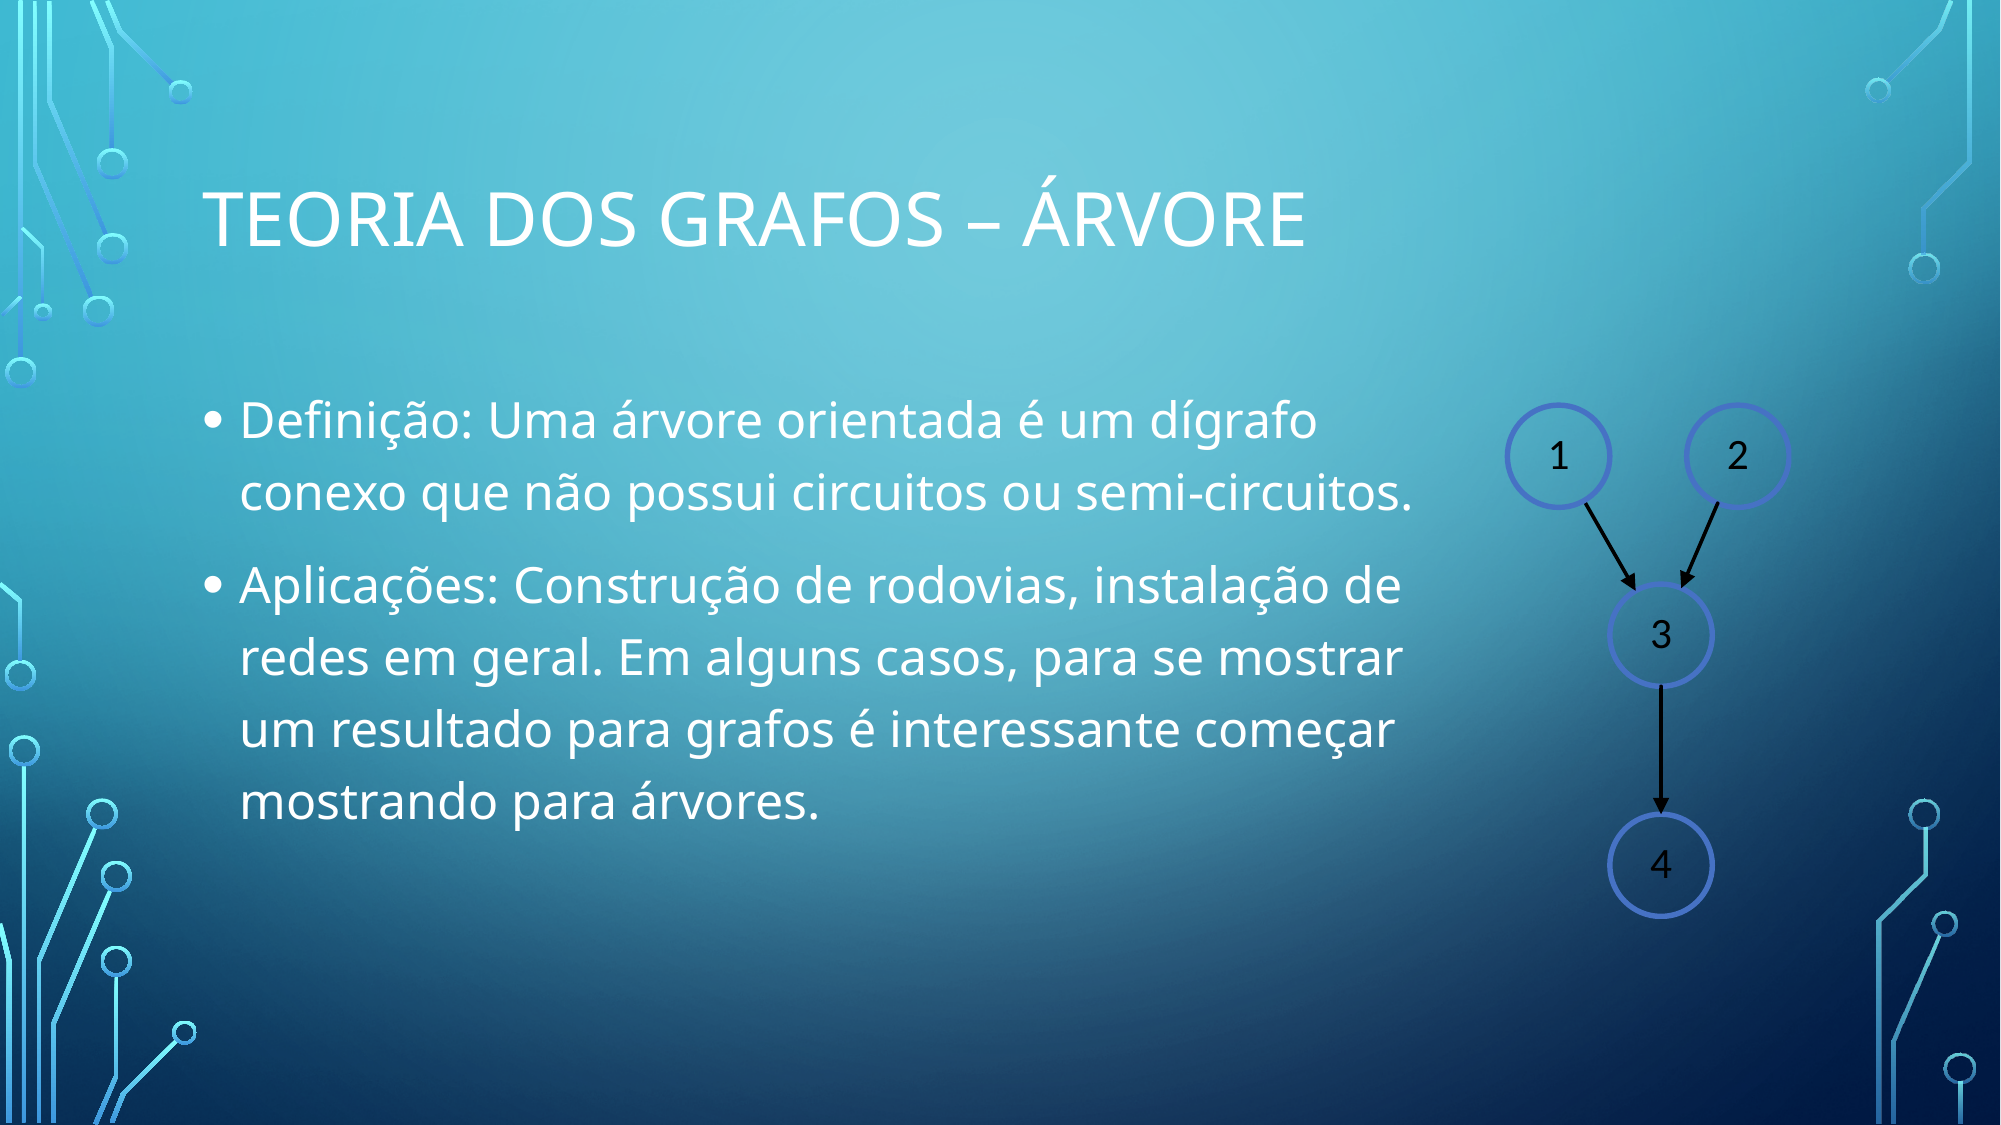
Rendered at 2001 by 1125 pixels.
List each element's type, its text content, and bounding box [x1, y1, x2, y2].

title Teoria dos Grafos – Árvore [187, 101, 1813, 344]
list Definição: Uma árvore orientada é um dígrafo conexo que não possui circuitos ou semi-circuitos. Aplicações: Construção de rodovias, instalação de redes em geral. Em alguns casos, para se mostrar um resultado para grafos é interessante começar mostrando para árvores. [187, 369, 1437, 950]
picture [1502, 400, 1792, 919]
